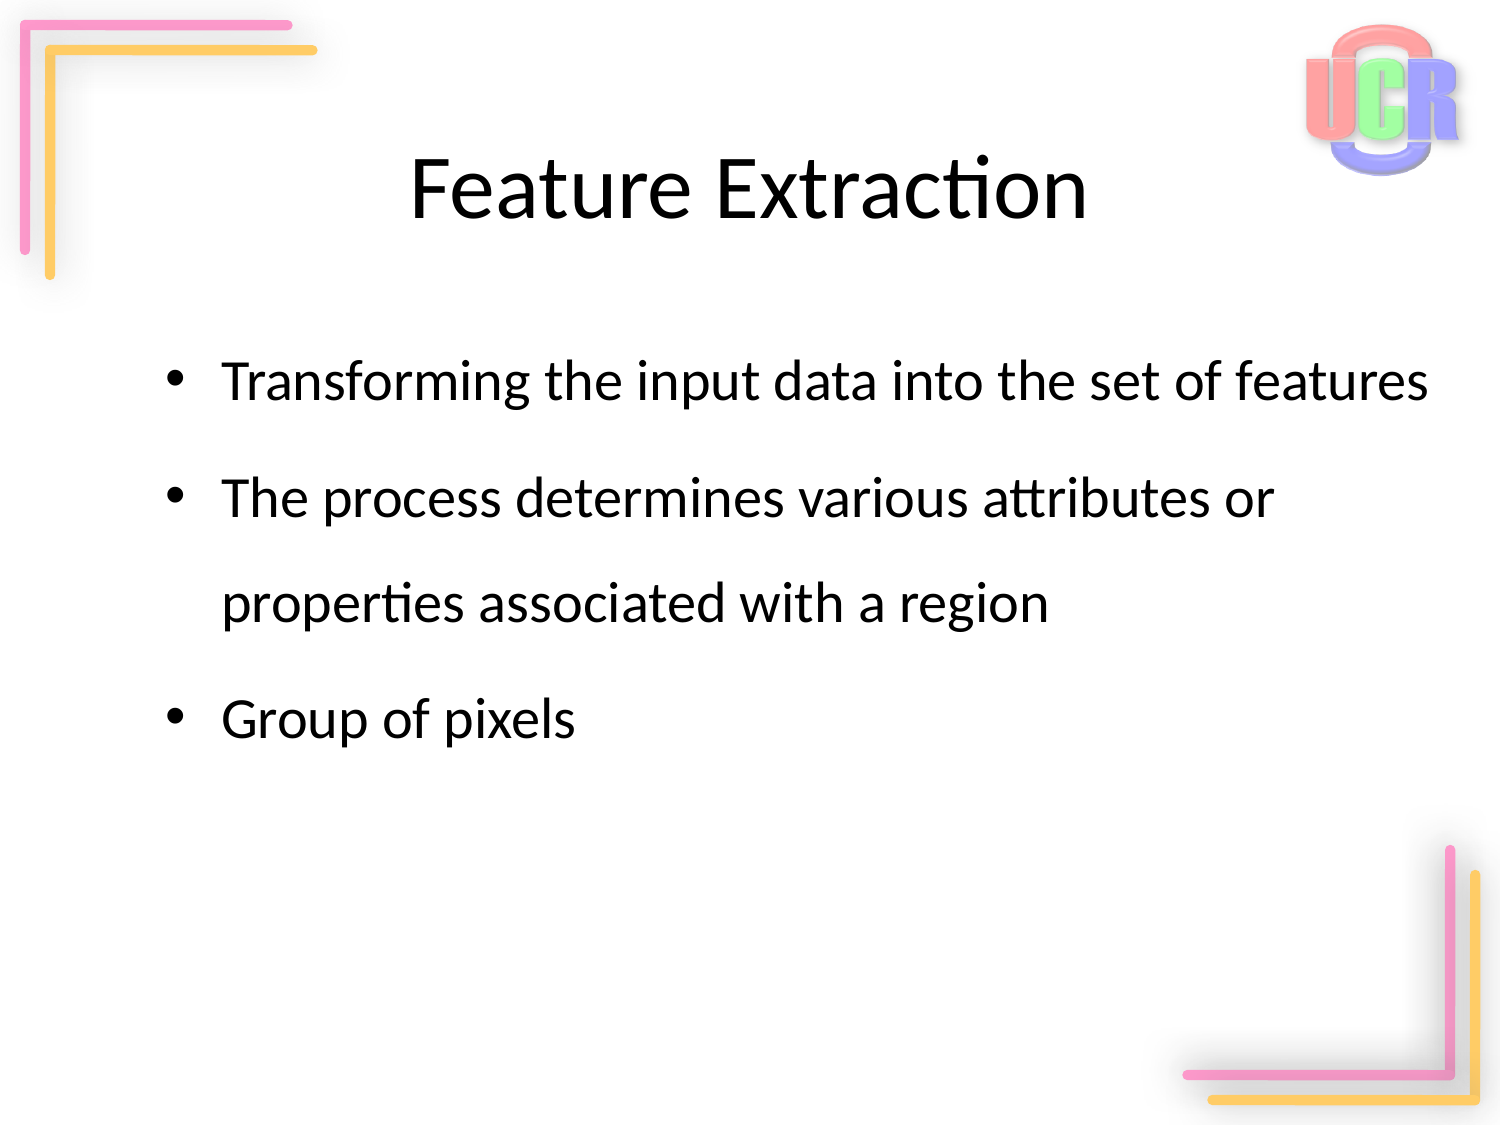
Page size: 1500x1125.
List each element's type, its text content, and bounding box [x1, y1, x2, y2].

picture [1199, 0, 1500, 188]
text_box Feature Extraction [74, 87, 1425, 275]
list Transforming the input data into the set of features The process determines various attributes or properties associated with a region Group of pixels [149, 299, 1500, 1043]
